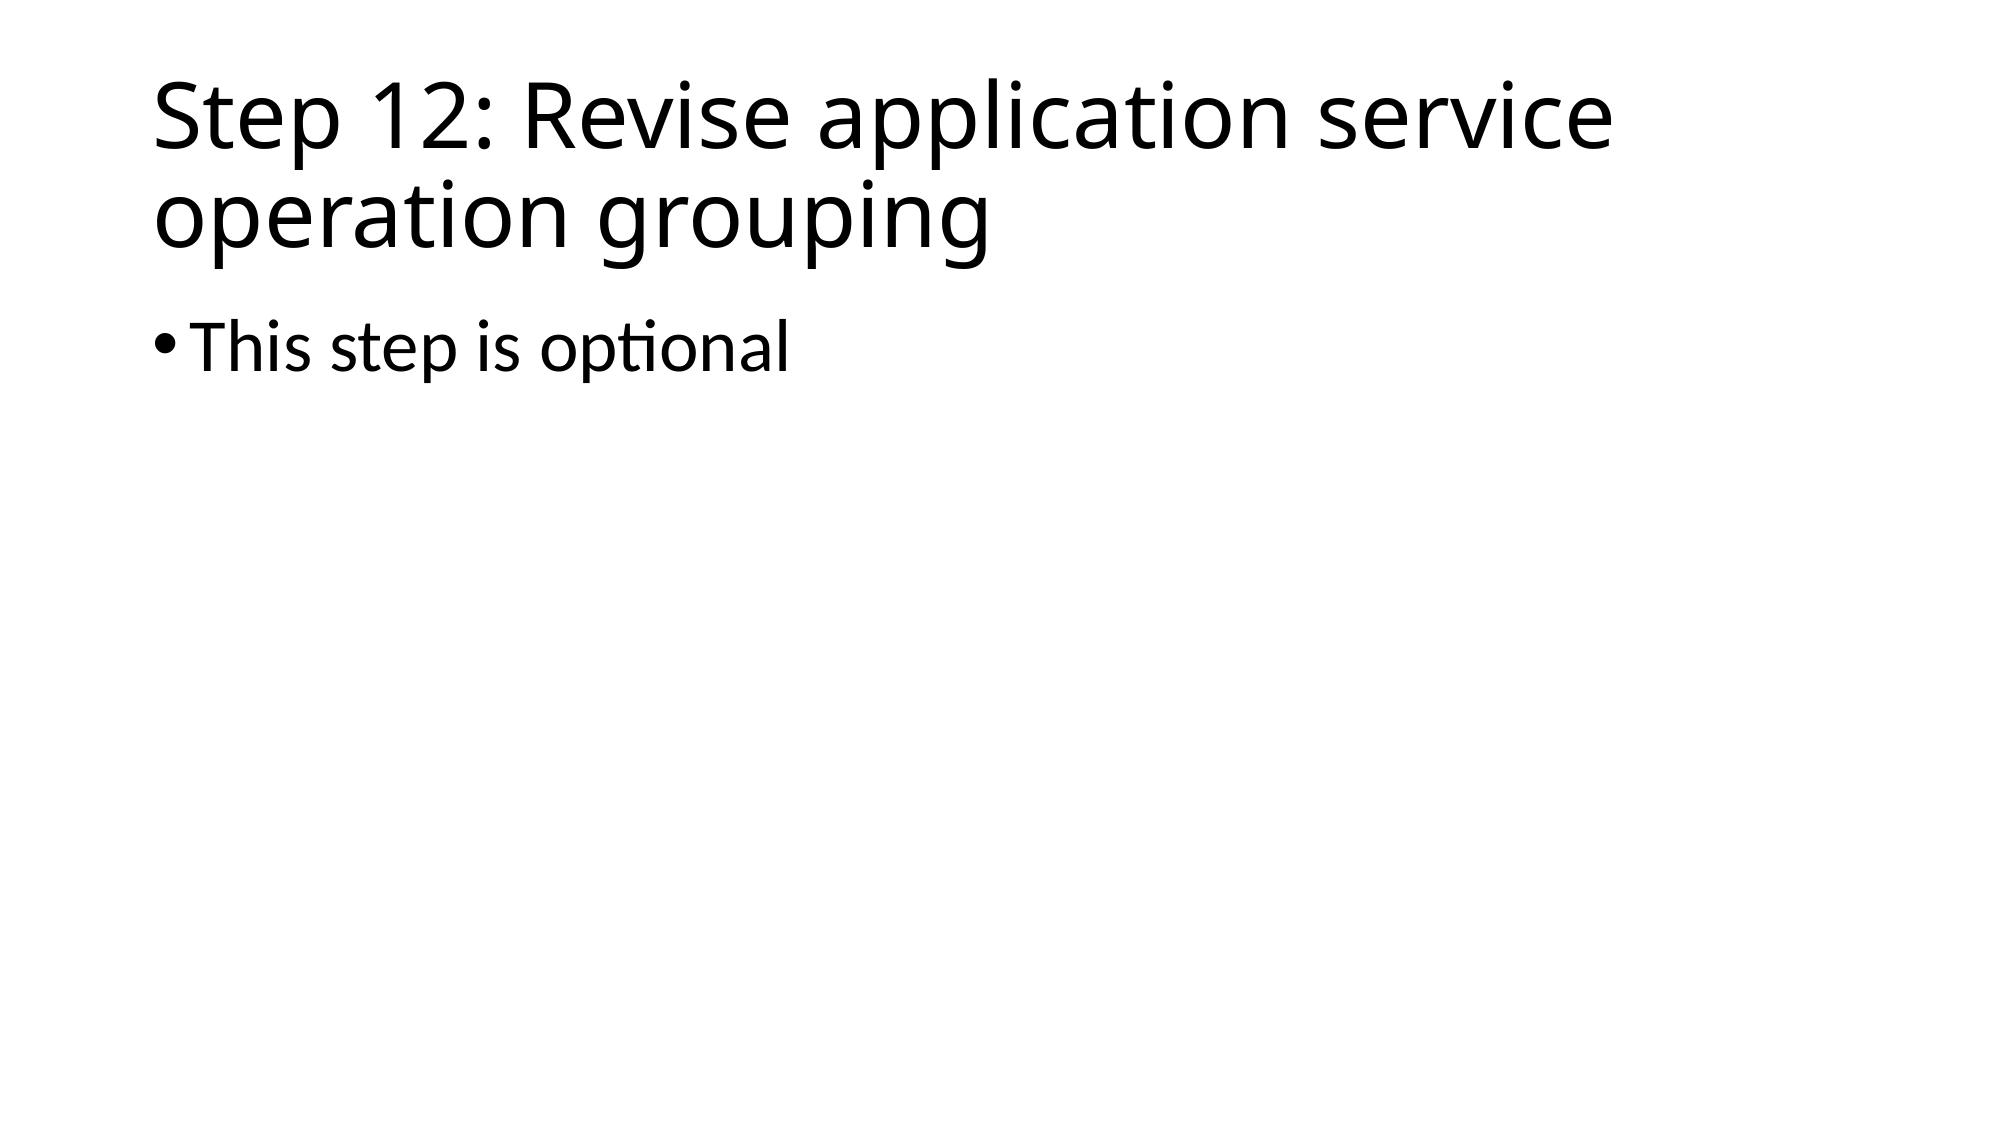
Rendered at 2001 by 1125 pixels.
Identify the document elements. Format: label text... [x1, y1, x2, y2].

title Step 12: Revise application service operation grouping [137, 59, 1863, 278]
list This step is optional [137, 299, 1863, 1014]
